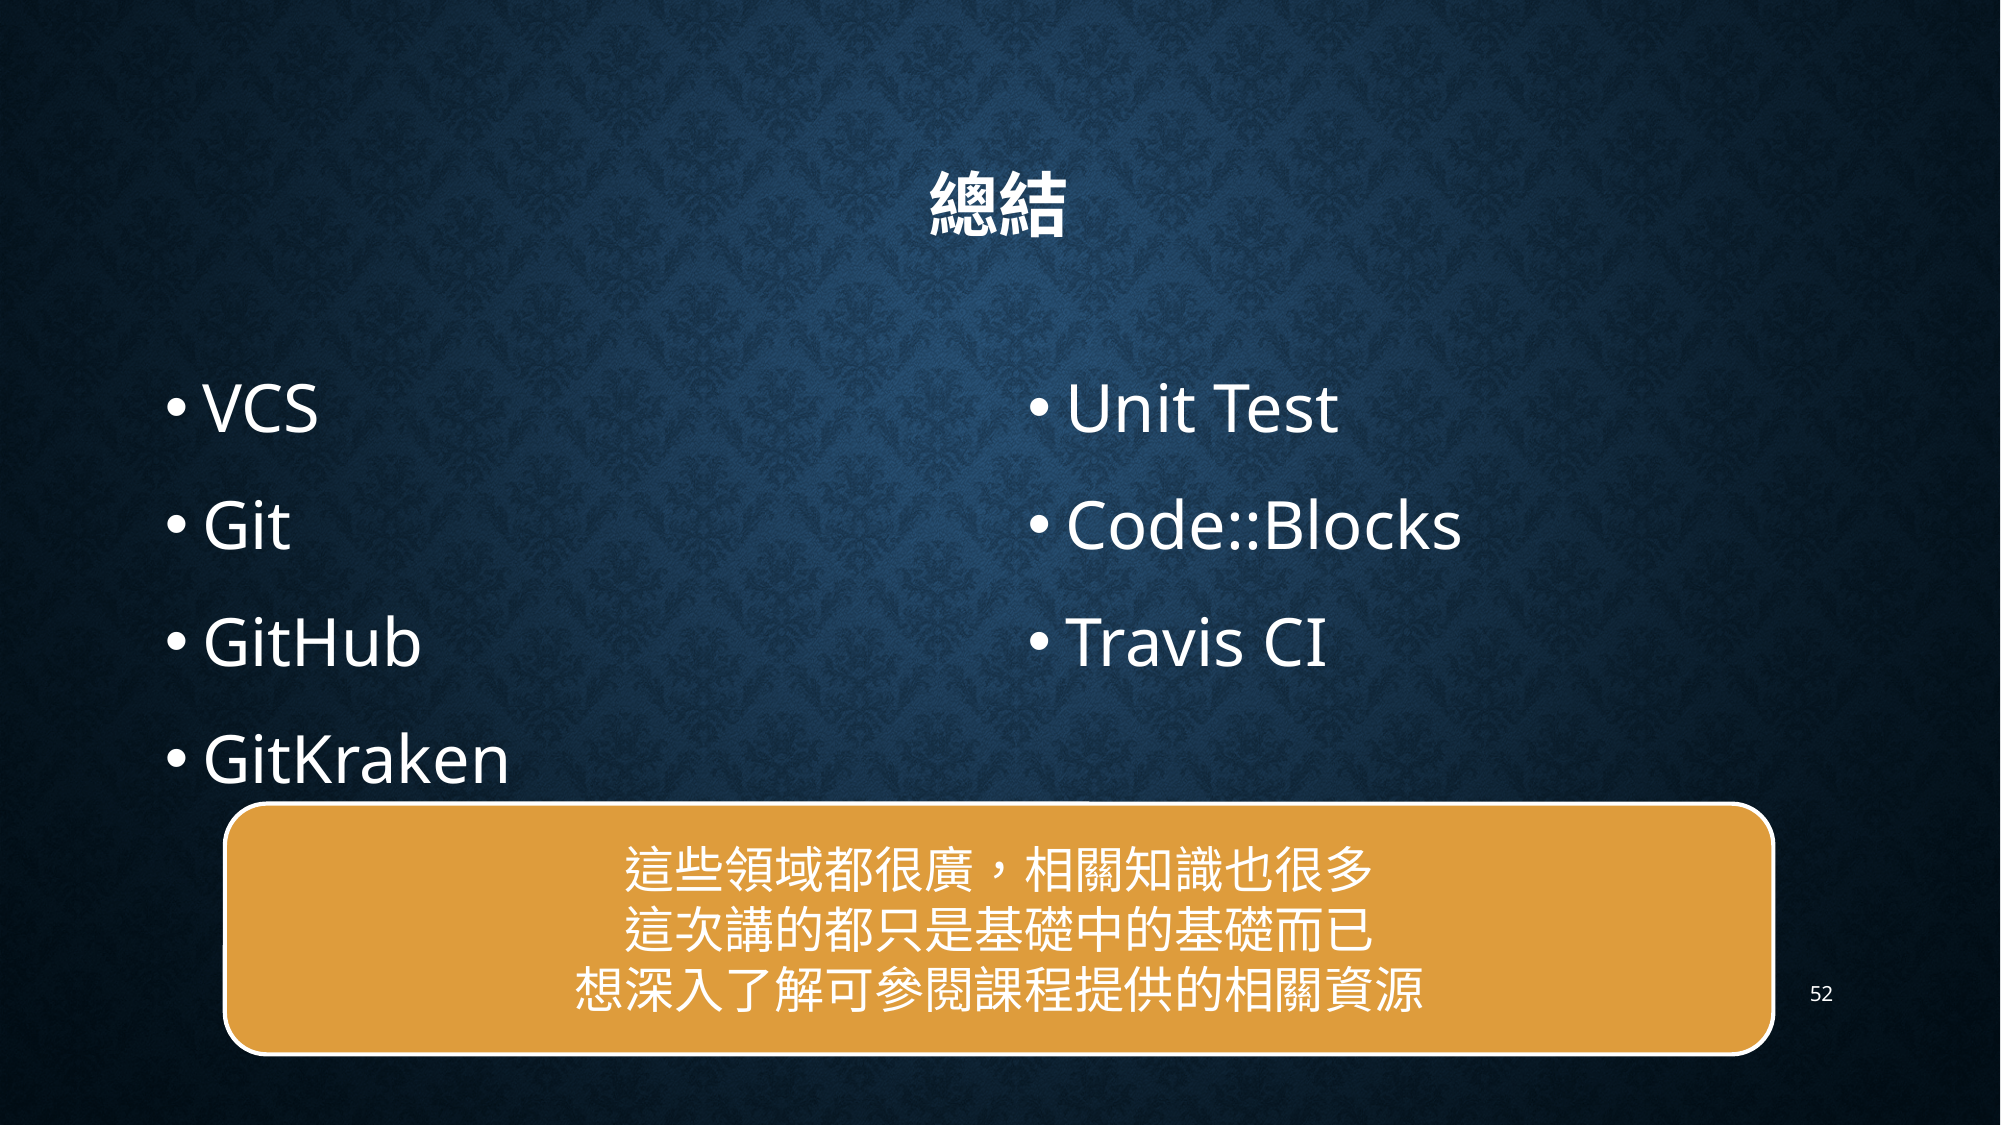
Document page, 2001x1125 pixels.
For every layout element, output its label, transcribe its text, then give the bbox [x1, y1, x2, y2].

list VCS Git GitHub GitKraken [149, 342, 988, 950]
title 總結 [149, 99, 1849, 318]
list Unit Test Code::Blocks Travis CI [1012, 342, 1849, 950]
slide_number 52 [1774, 965, 1849, 1025]
text_box 這些領域都很廣，相關知識也很多 這次講的都只是基礎中的基礎而已 想深入了解可參閱課程提供的相關資源 [222, 801, 1776, 1057]
